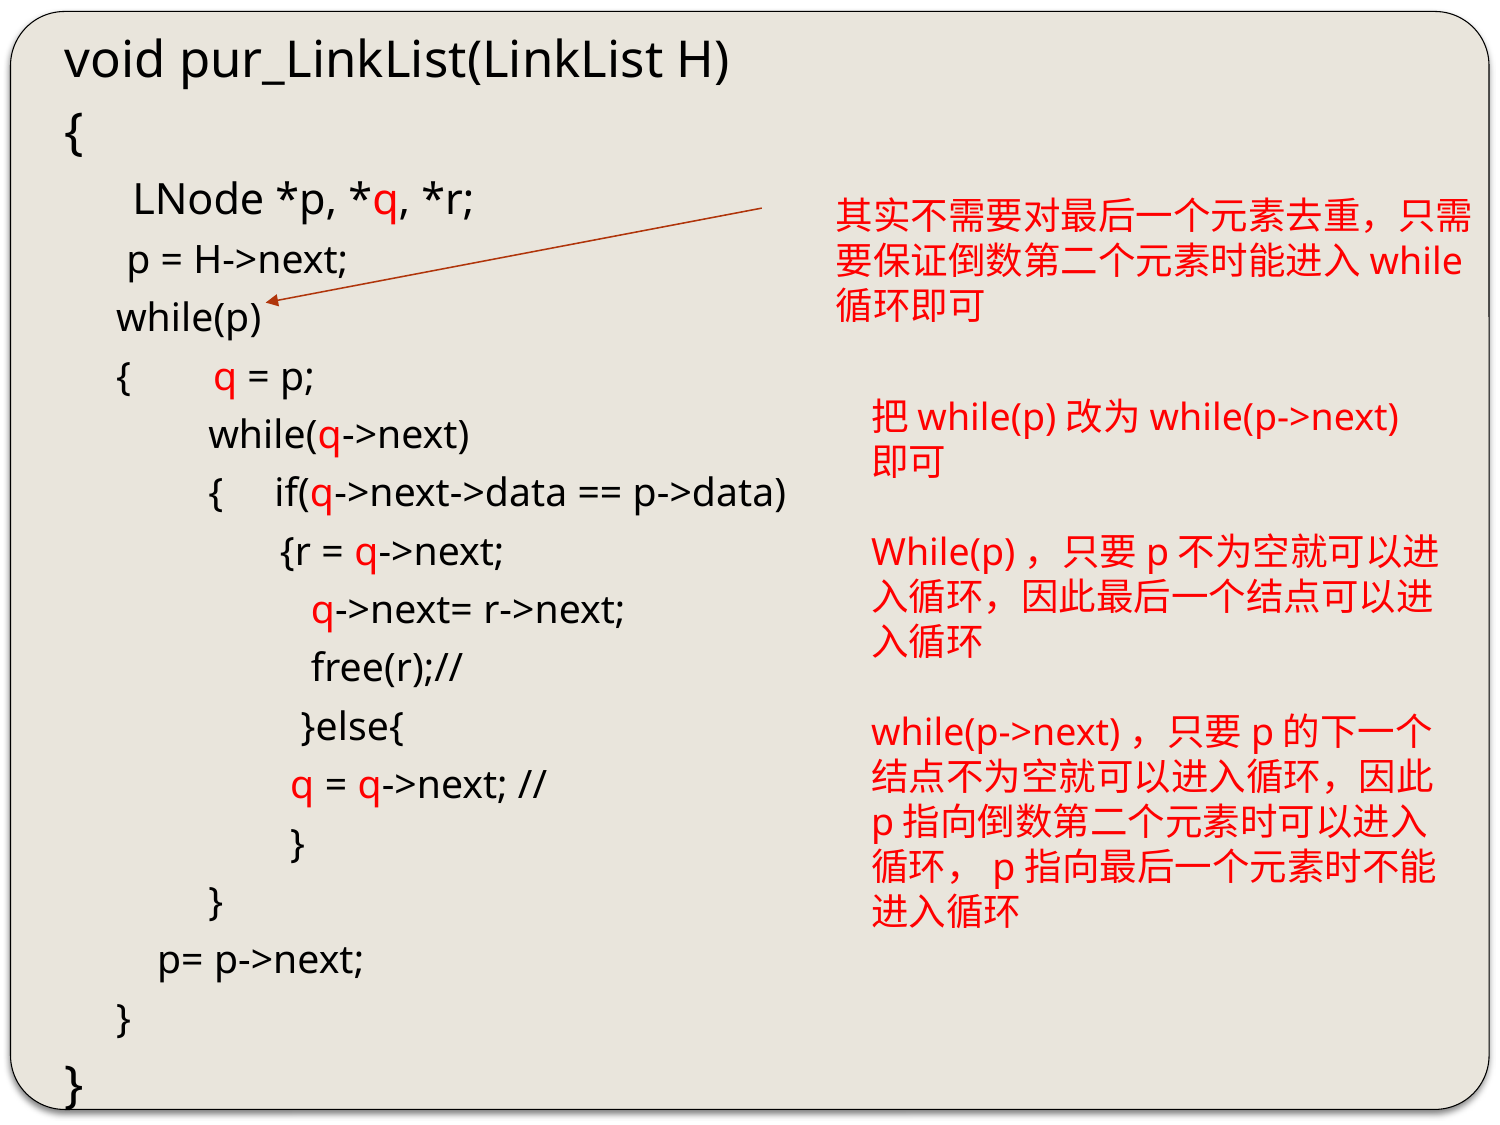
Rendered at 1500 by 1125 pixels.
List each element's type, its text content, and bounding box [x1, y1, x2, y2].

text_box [265, 184, 1498, 337]
list void pur_LinkList(LinkList H) { LNode *p, *q, *r; p = H->next; while(p) { q = p; while(q->next) { if(q->next->data == p->data) {r = q->next; q->next= r->next; free(r);// }else{ q = q->next; // } } p= p->next; } } [50, 19, 1282, 1125]
text_box 把while(p)改为while(p->next)即可 While(p)，只要p不为空就可以进入循环，因此最后一个结点可以进入循环 while(p->next)，只要p的下一个结点不为空就可以进入循环，因此p指向倒数第二个元素时可以进入循环，p指向最后一个元素时不能进入循环 [856, 385, 1459, 940]
